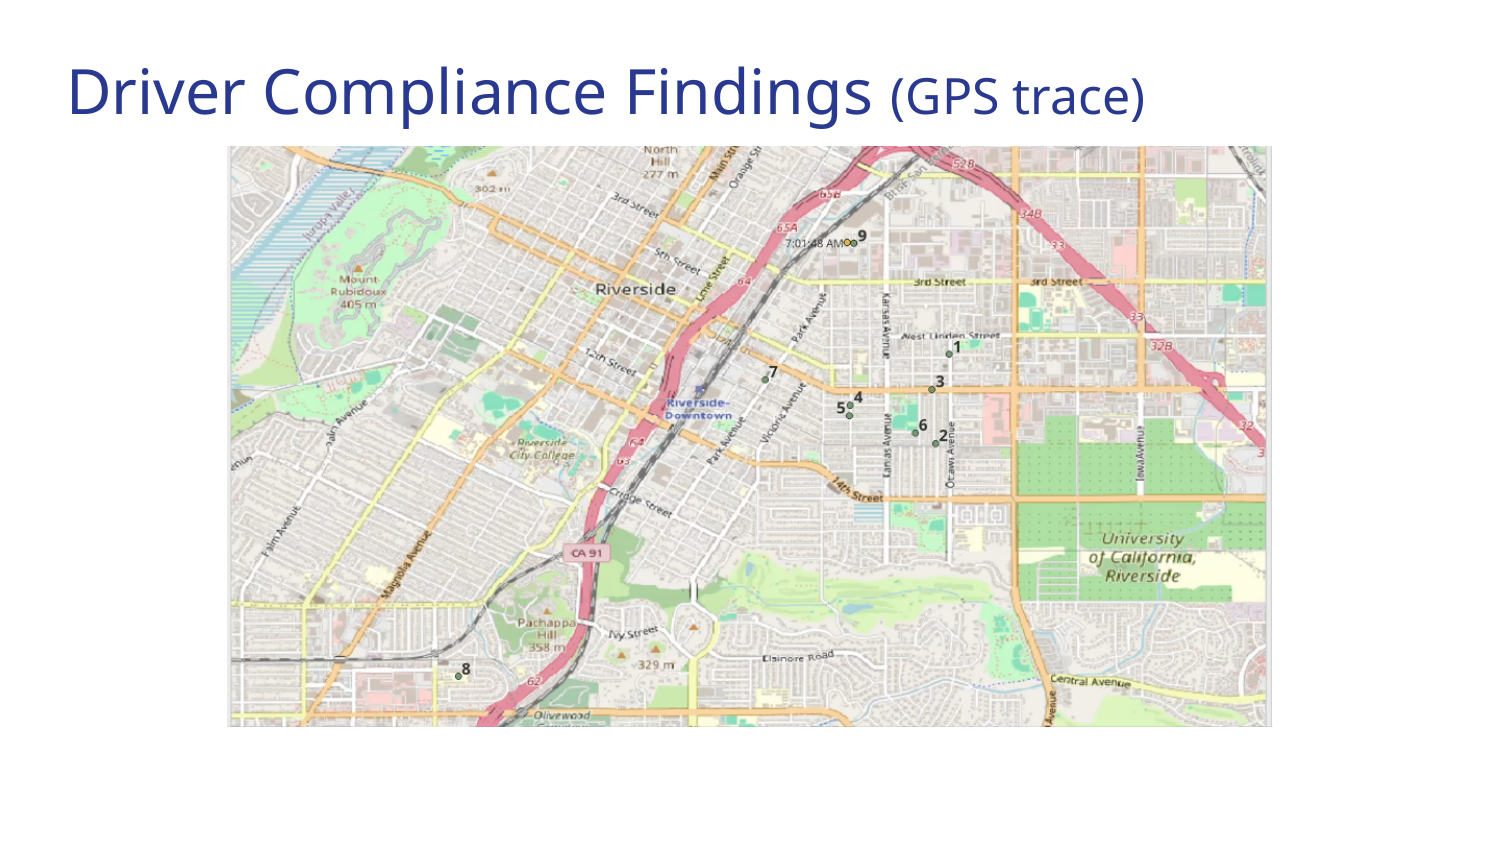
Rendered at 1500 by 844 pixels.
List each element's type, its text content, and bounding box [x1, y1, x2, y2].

title Driver Compliance Findings (GPS trace) [51, 36, 1449, 137]
picture [226, 146, 1274, 729]
